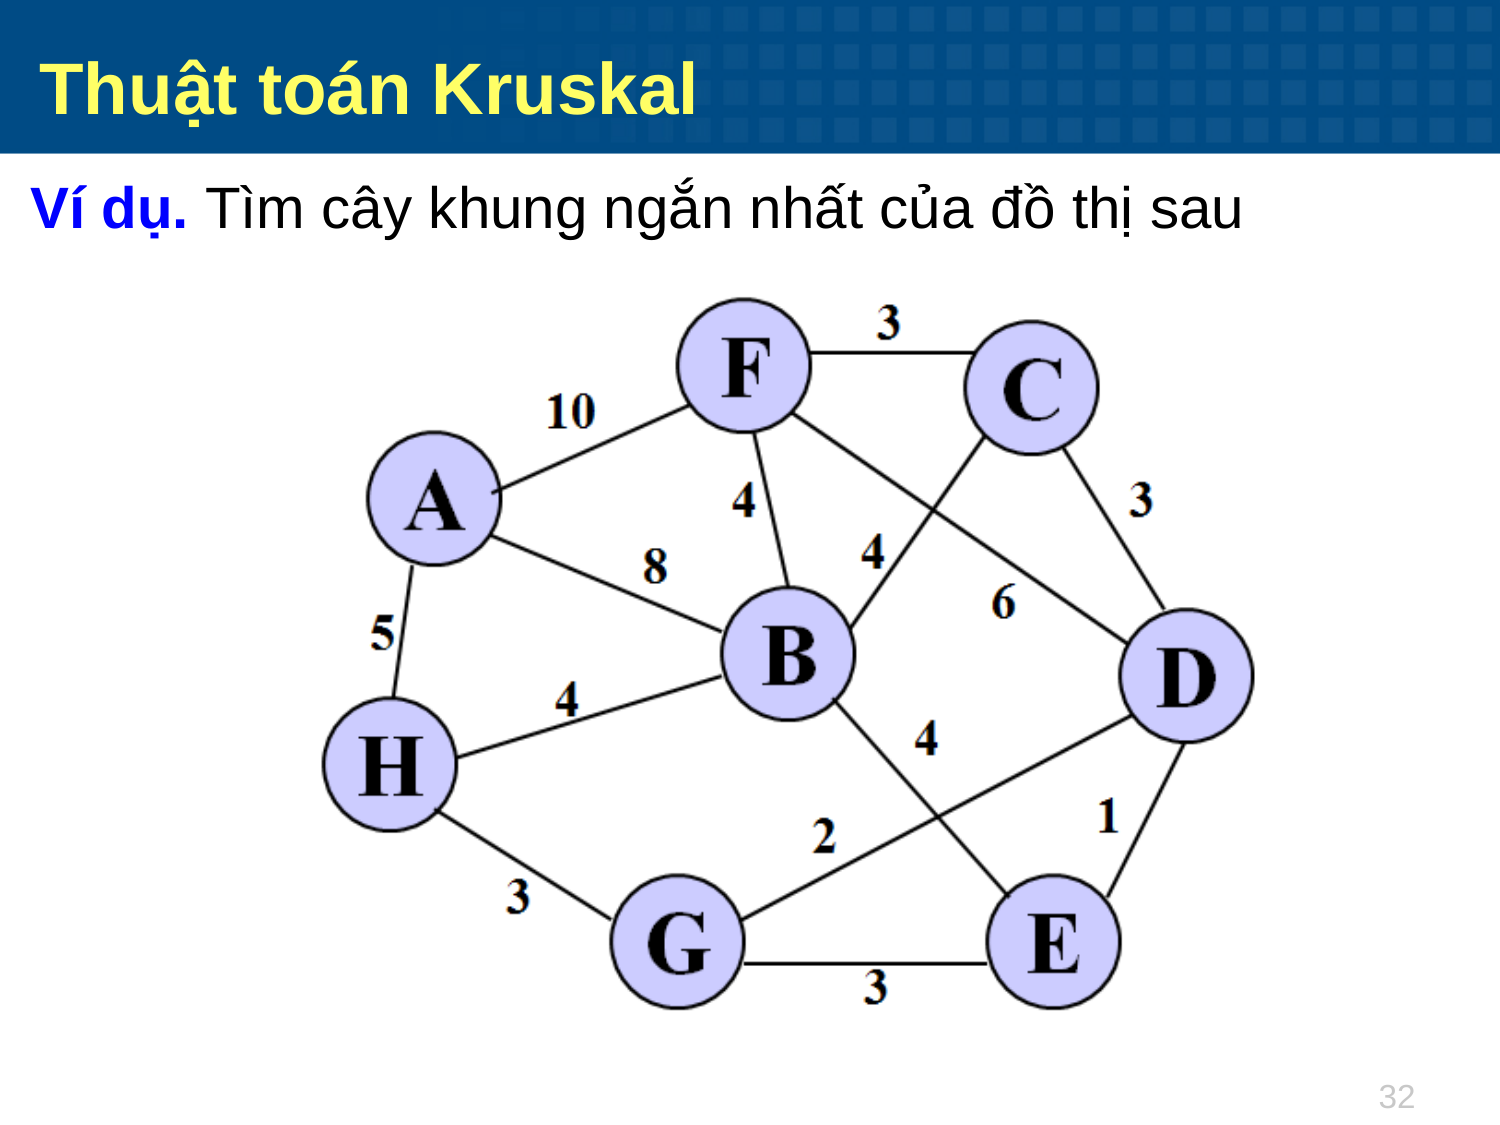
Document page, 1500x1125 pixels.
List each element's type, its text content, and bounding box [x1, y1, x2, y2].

text_box Ví dụ. Tìm cây khung ngắn nhất của đồ thị sau [15, 162, 1260, 248]
picture [0, 0, 1500, 1125]
text_box Thuật toán Kruskal [24, 33, 1463, 137]
